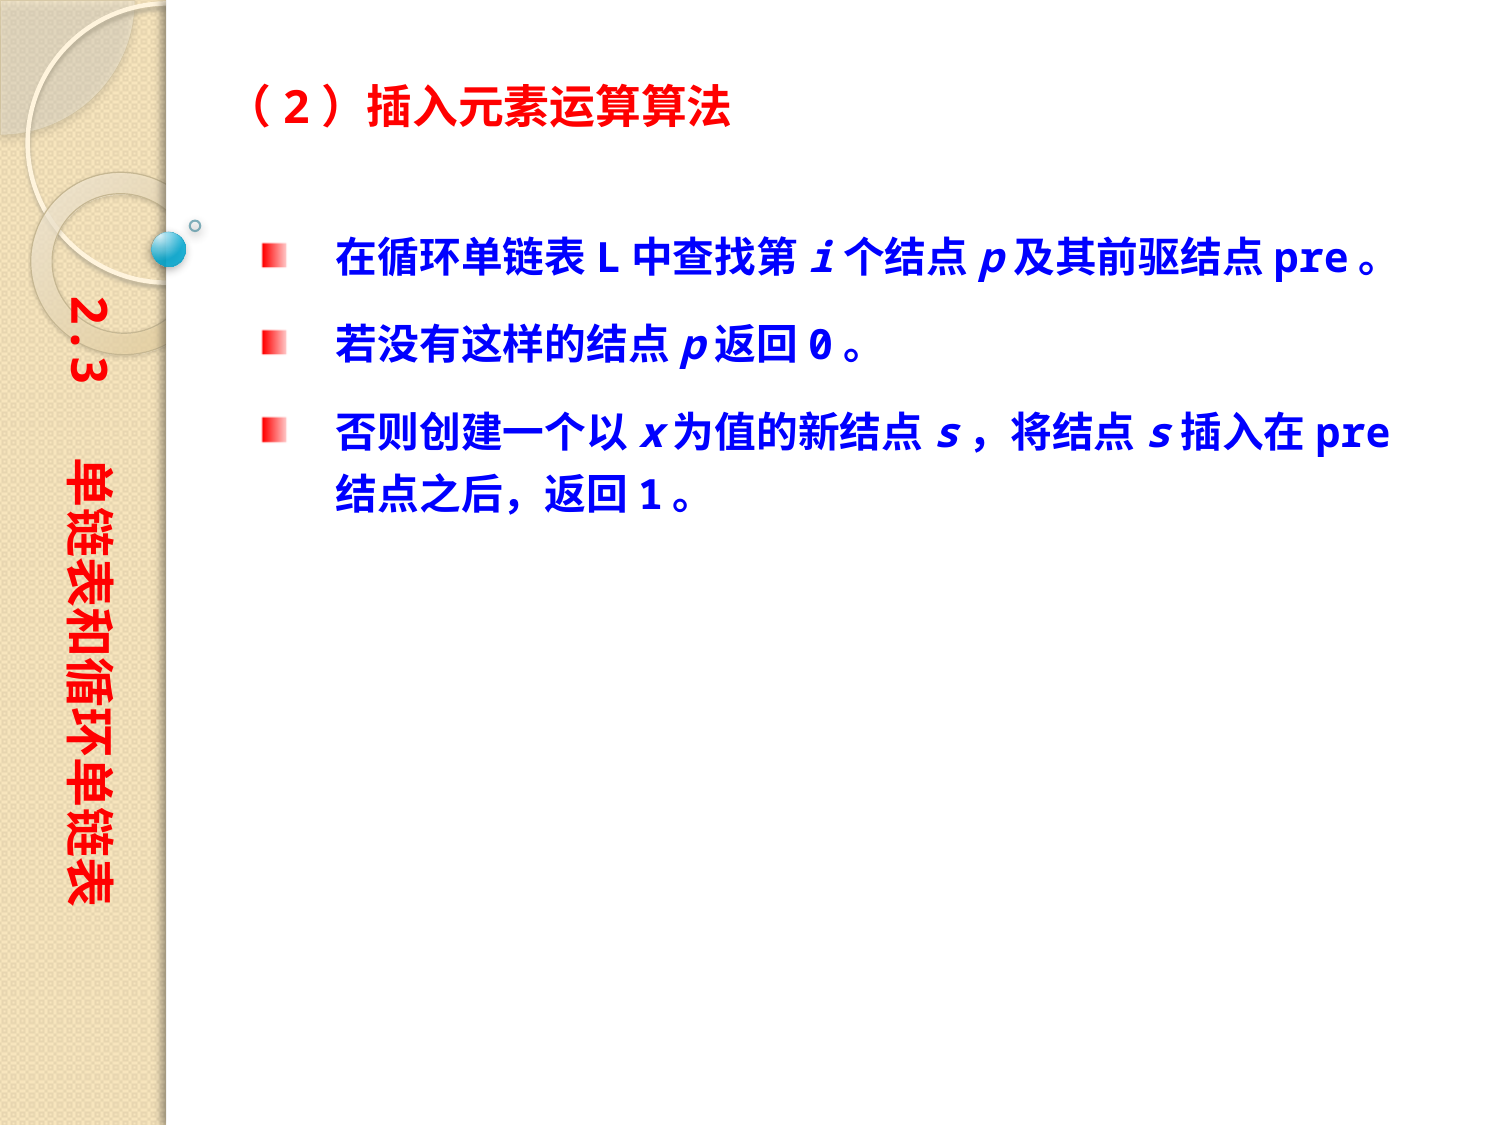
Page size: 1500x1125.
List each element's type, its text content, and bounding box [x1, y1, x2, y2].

picture [260, 415, 290, 446]
text_box （2）插入元素运算算法 [210, 58, 1448, 140]
picture [260, 328, 290, 358]
picture [260, 241, 290, 271]
text_box 2.3 单链表和循环单链表 [38, 281, 129, 926]
text_box 在循环单链表L中查找第i个结点p及其前驱结点pre。 若没有这样的结点p返回0。 否则创建一个以x为值的新结点s，将结点s插入在pre结点之后，返回1。 [246, 210, 1418, 526]
